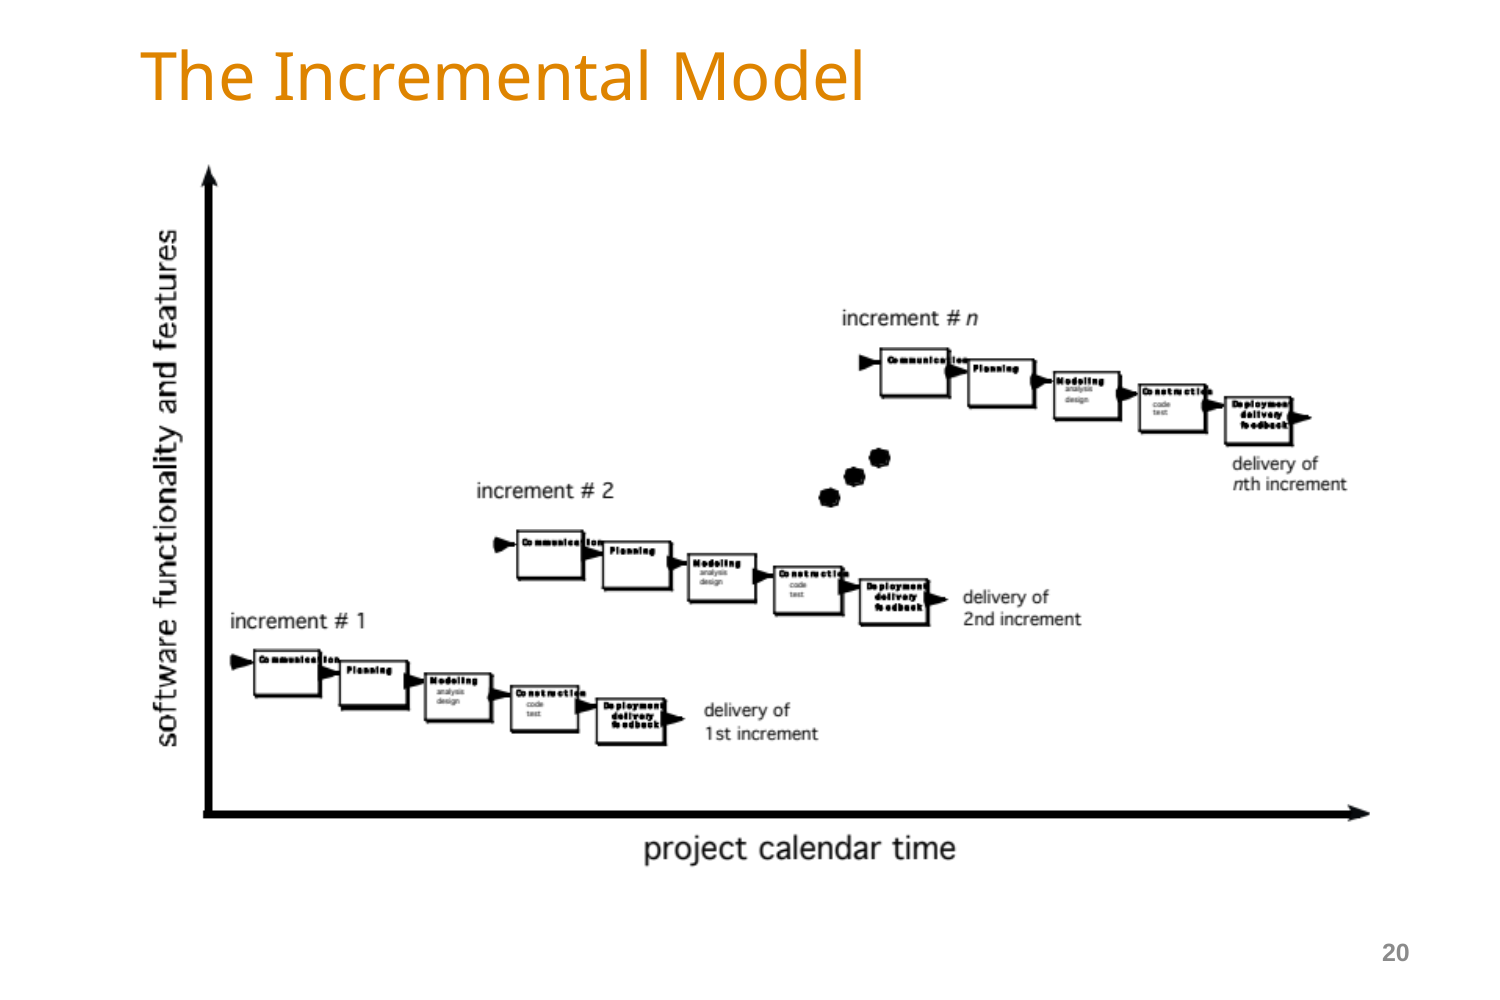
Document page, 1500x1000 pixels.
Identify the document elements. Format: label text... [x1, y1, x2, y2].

title The Incremental Model [129, 29, 1197, 206]
slide_number 20 [1074, 926, 1425, 981]
picture [146, 164, 1371, 870]
